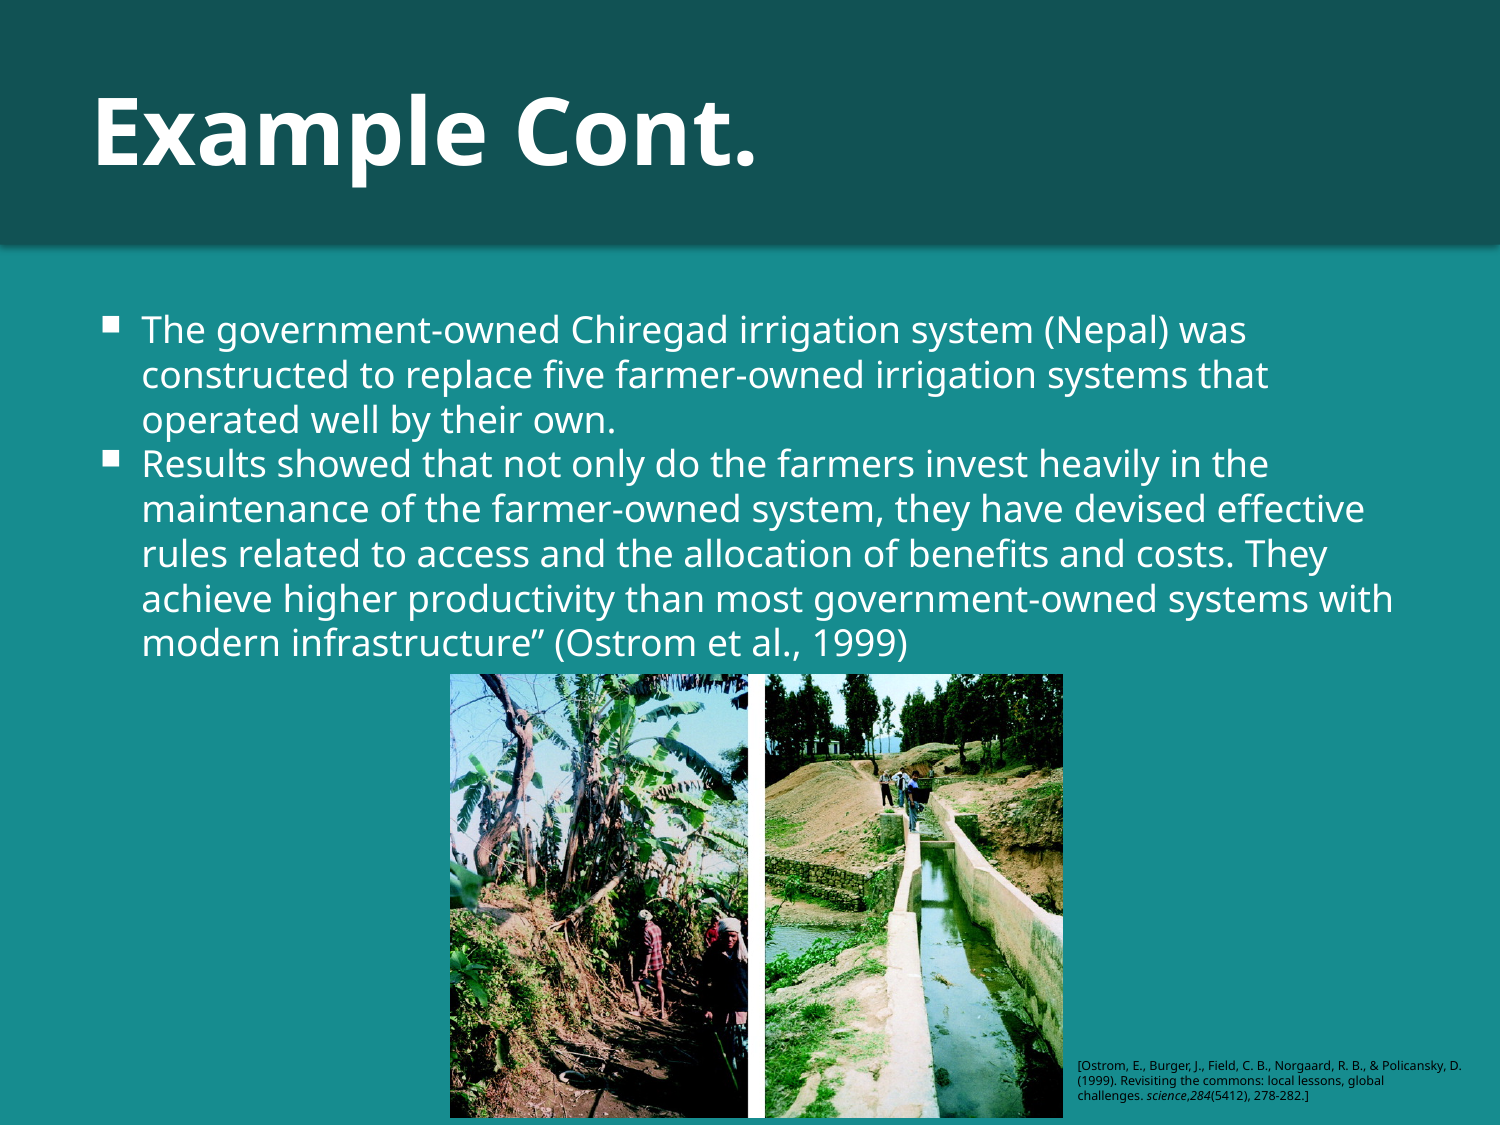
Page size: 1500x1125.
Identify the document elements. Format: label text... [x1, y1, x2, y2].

text_box [Ostrom, E., Burger, J., Field, C. B., Norgaard, R. B., & Policansky, D. (1999). Revisiting the commons: local lessons, global challenges. science,284(5412), 278-282.] [1064, 1050, 1500, 1125]
picture [449, 674, 1063, 1118]
list The government-owned Chiregad irrigation system (Nepal) was constructed to replace five farmer-owned irrigation systems that operated well by their own. Results showed that not only do the farmers invest heavily in the maintenance of the farmer-owned system, they have devised effective rules related to access and the allocation of benefits and costs. They achieve higher productivity than most government-owned systems with modern infrastructure” (Ostrom et al., 1999) [75, 291, 1425, 725]
title Example Cont. [75, 25, 1425, 231]
